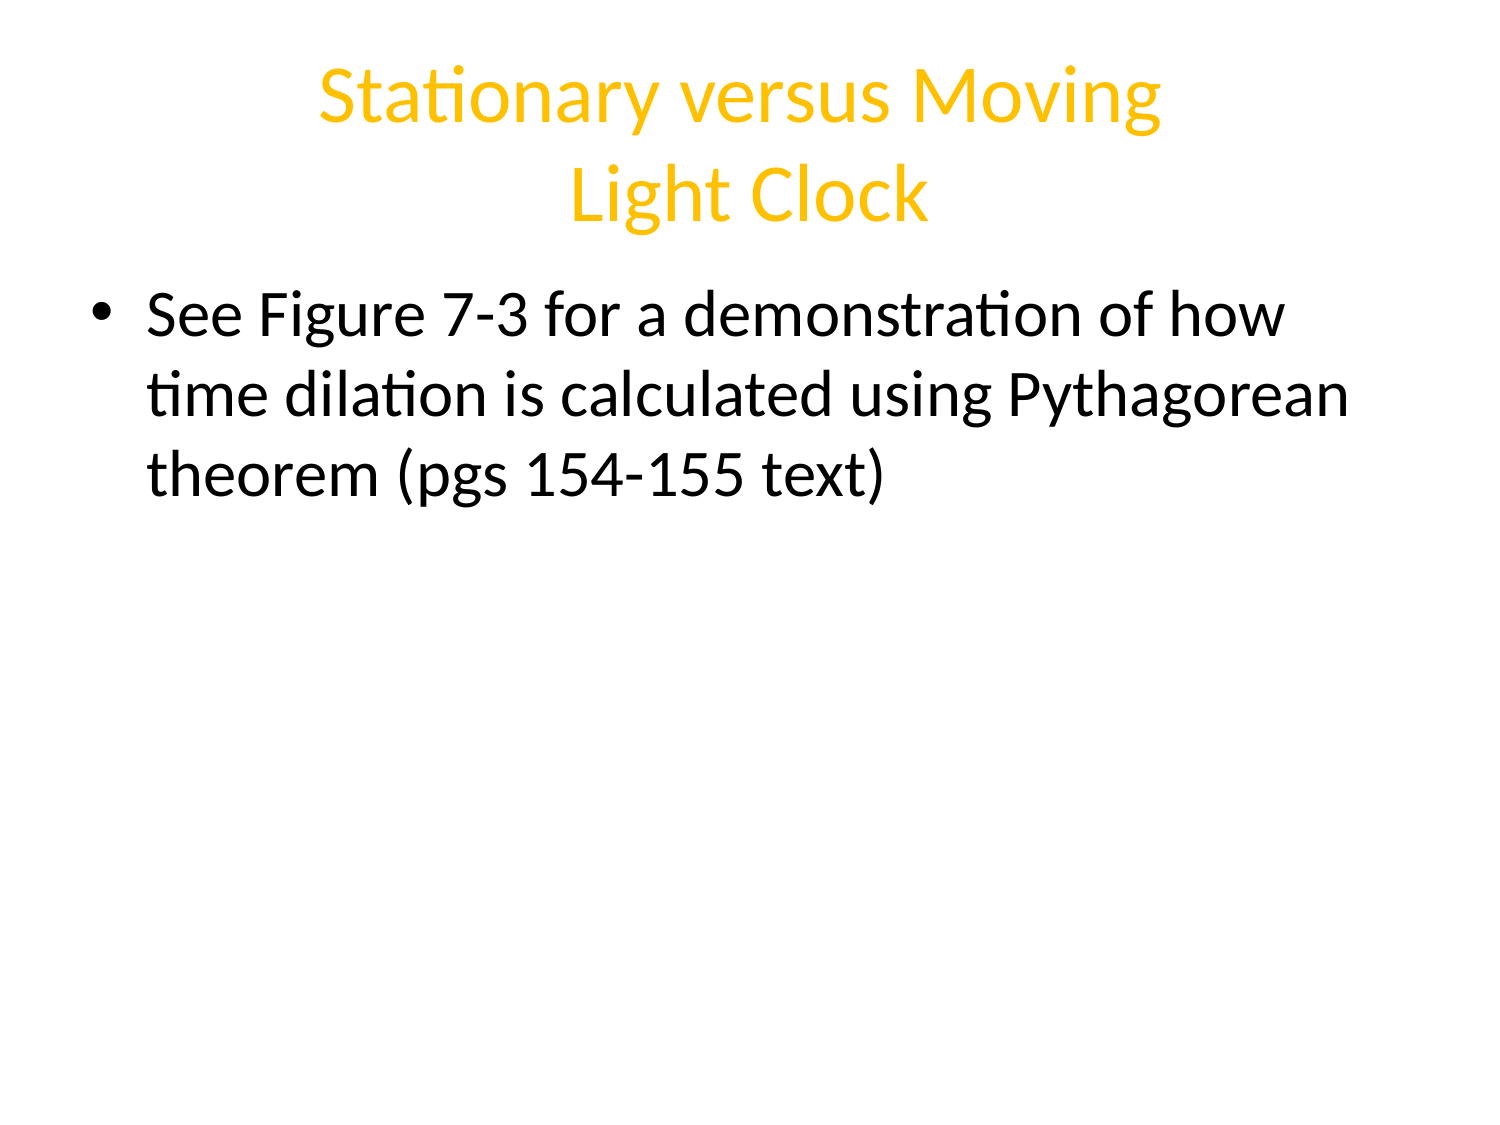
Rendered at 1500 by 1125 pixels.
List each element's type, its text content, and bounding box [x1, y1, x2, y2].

title Stationary versus Moving Light Clock [75, 45, 1425, 233]
list See Figure 7-3 for a demonstration of how time dilation is calculated using Pythagorean theorem (pgs 154-155 text) [75, 262, 1425, 1005]
